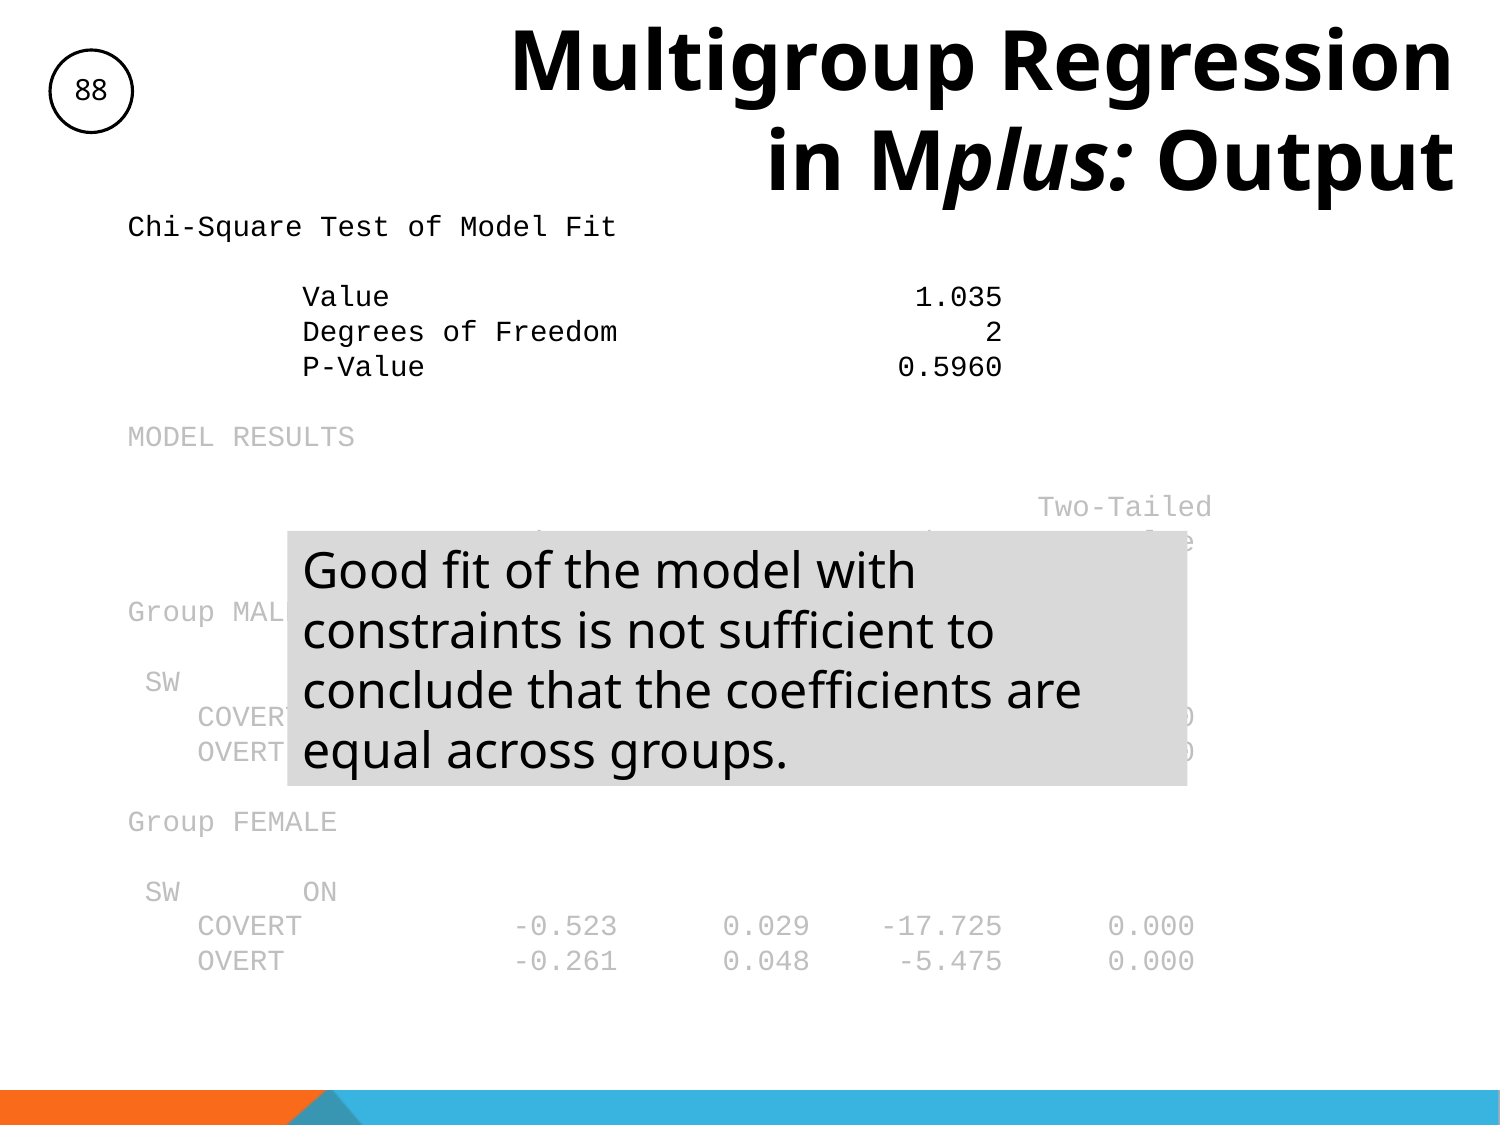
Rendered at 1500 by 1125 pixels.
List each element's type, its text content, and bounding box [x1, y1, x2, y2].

text_box Good fit of the model with constraints is not sufficient to conclude that the coefficients are equal across groups. [287, 530, 1188, 786]
text_box Multigroup Regression in Mplus: Output [237, 62, 1472, 153]
list Chi-Square Test of Model Fit Value 1.035 Degrees of Freedom 2 P-Value 0.5960 MODEL RESULTS Two-Tailed Estimate S.E. Est./S.E. P-Value Group MALE SW ON COVERT -0.523 0.029 -17.725 0.000 OVERT -0.261 0.048 -5.475 0.000 Group FEMALE SW ON COVERT -0.523 0.029 -17.725 0.000 OVERT -0.261 0.048 -5.475 0.000 [112, 200, 1347, 788]
picture [0, 1090, 1500, 1125]
